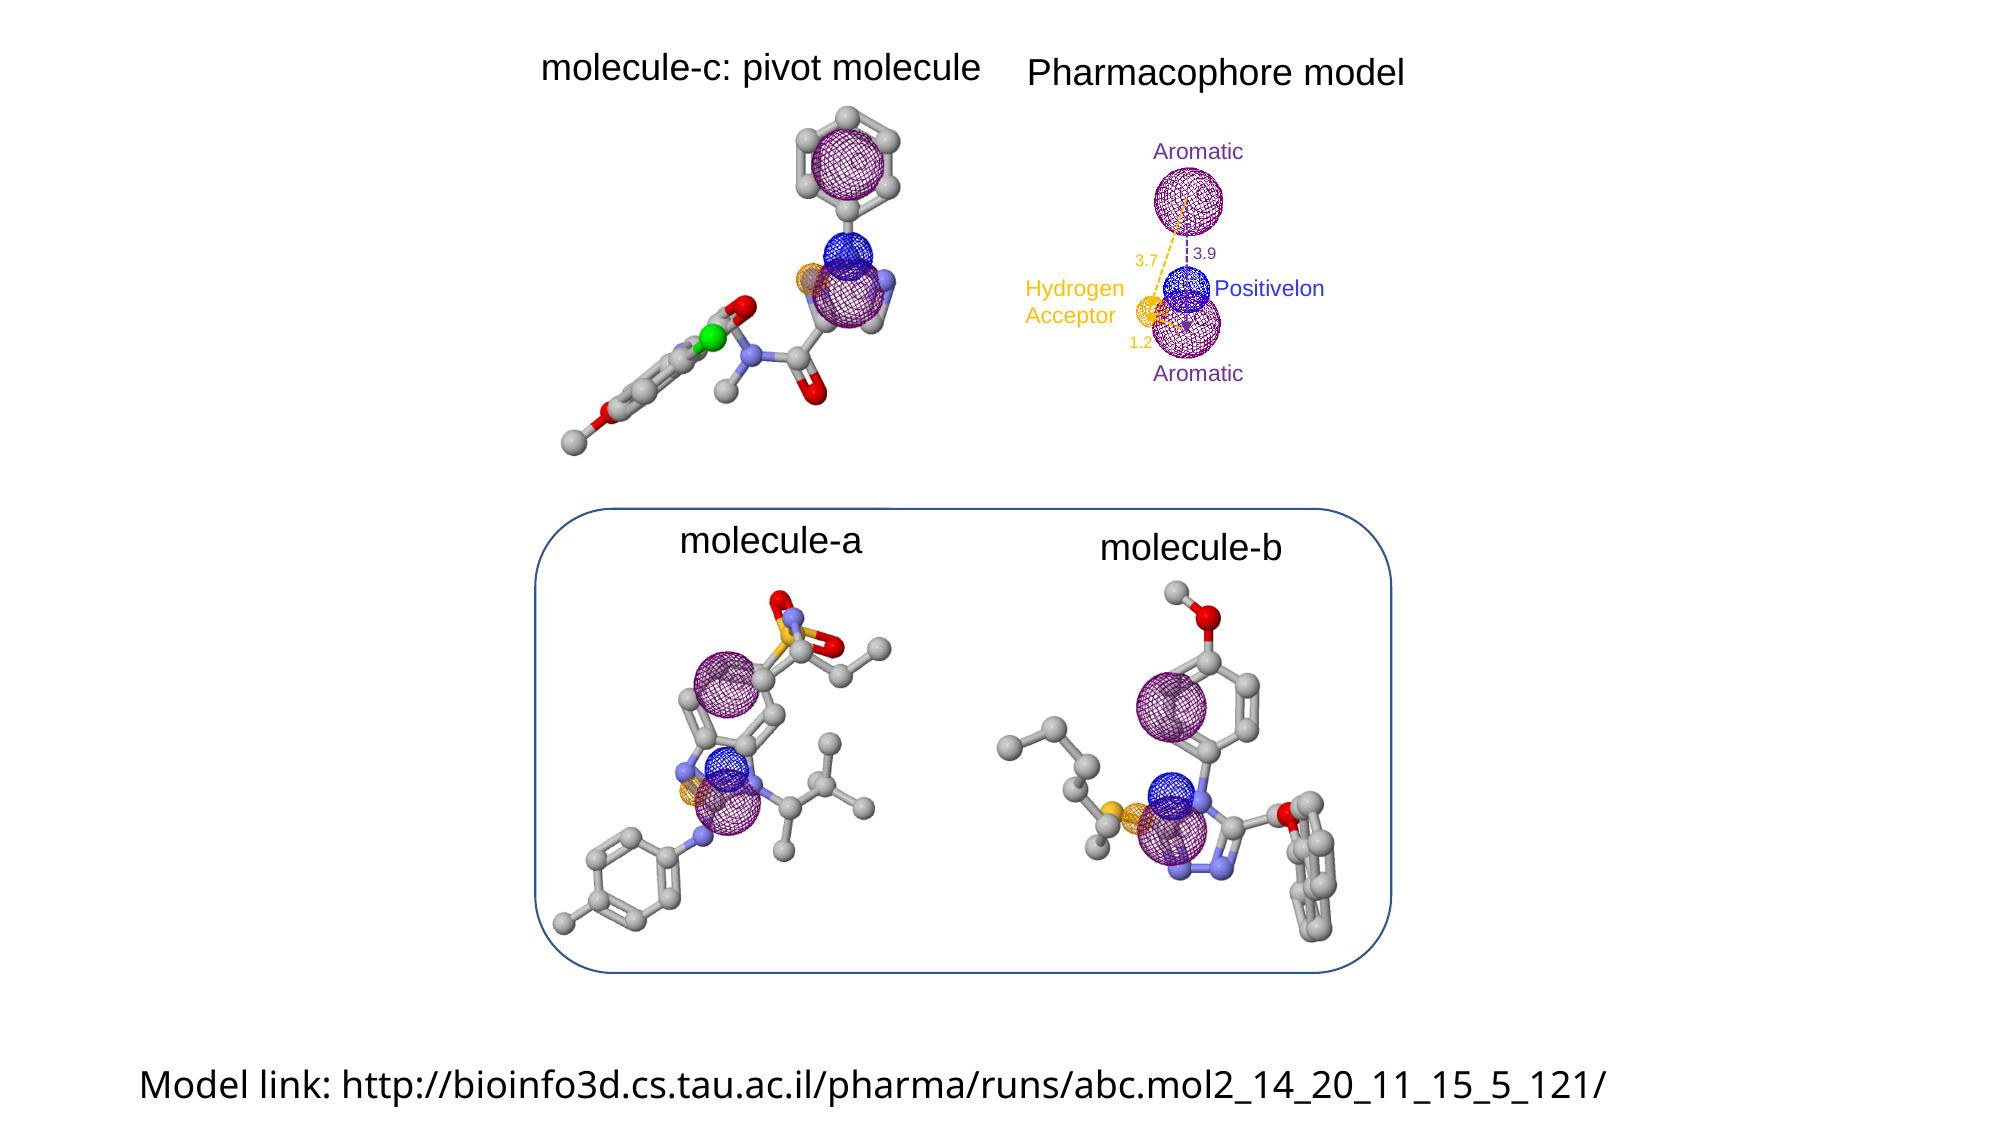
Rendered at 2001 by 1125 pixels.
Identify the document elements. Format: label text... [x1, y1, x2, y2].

text_box molecule-c: pivot molecule [526, 35, 997, 96]
text_box Model link: http://bioinfo3d.cs.tau.ac.il/pharma/runs/abc.mol2_14_20_11_15_5_121/ [123, 1054, 1887, 1114]
text_box [534, 507, 1393, 974]
text_box Pharmacophore model [1012, 40, 1420, 101]
picture [980, 569, 1371, 950]
picture [535, 86, 932, 467]
picture [537, 569, 914, 950]
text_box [1009, 129, 1342, 394]
